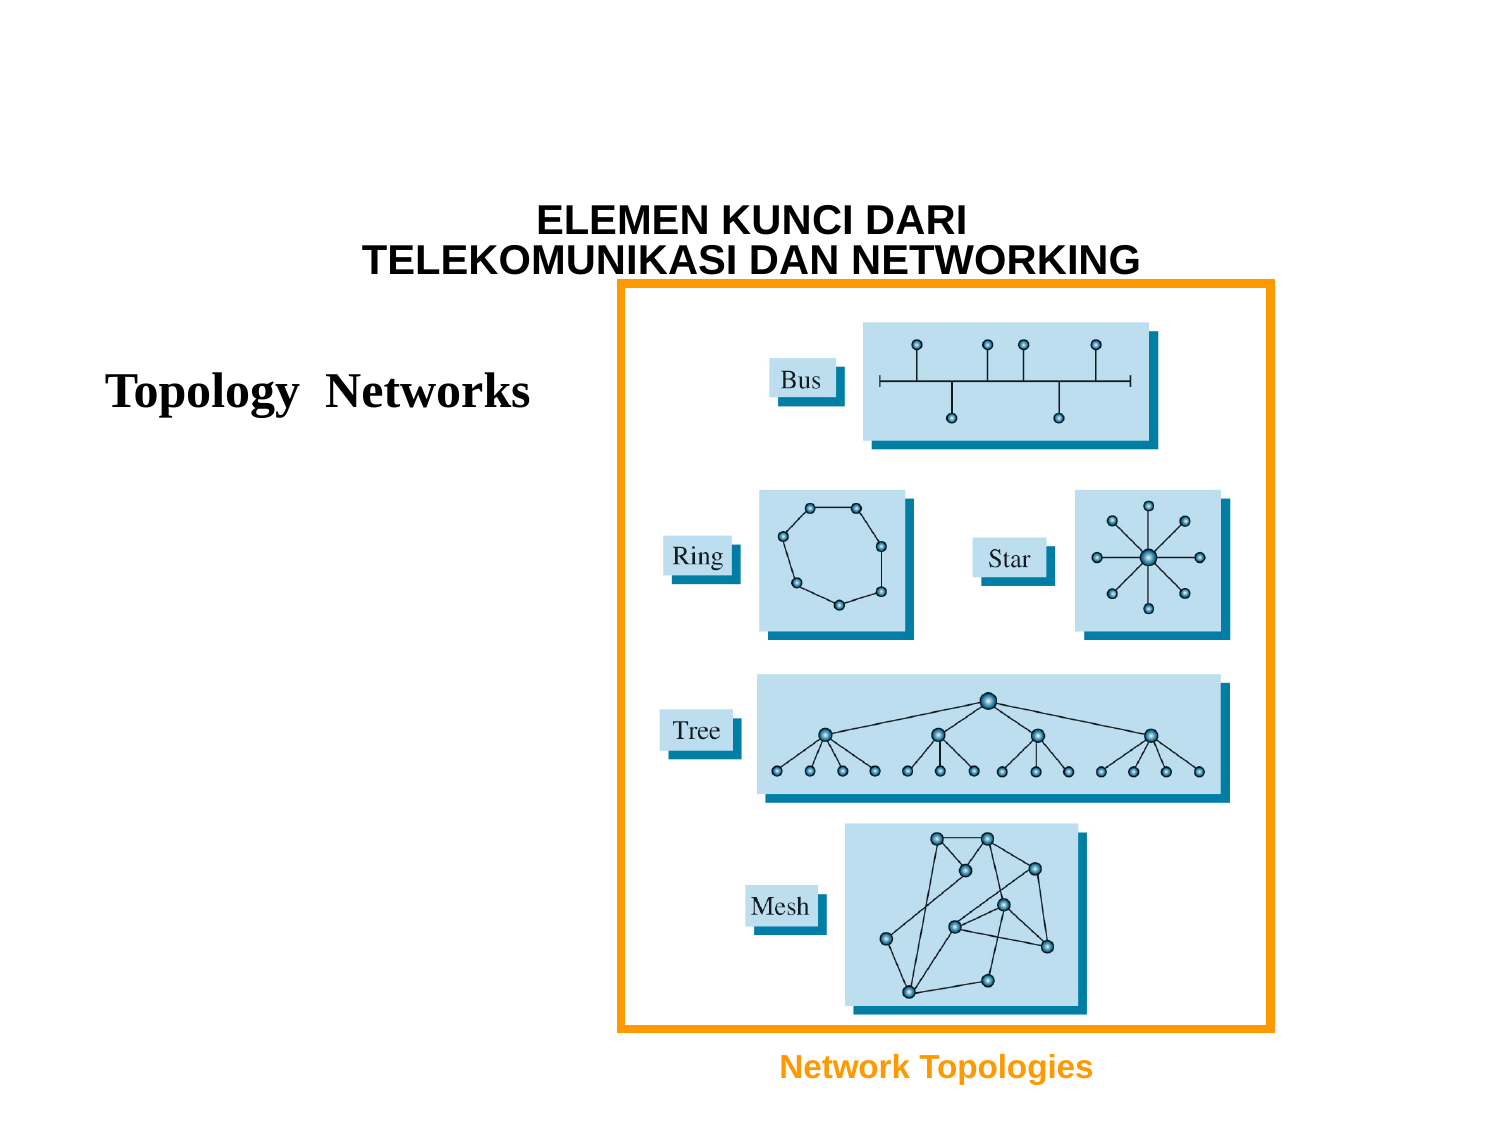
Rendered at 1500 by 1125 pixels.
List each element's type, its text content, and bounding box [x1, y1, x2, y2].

text_box Topology Networks [90, 349, 546, 425]
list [624, 287, 1267, 1026]
title ELEMEN KUNCI DARI TELEKOMUNIKASI DAN NETWORKING [76, 148, 1428, 337]
text_box Network Topologies [764, 1037, 1109, 1093]
